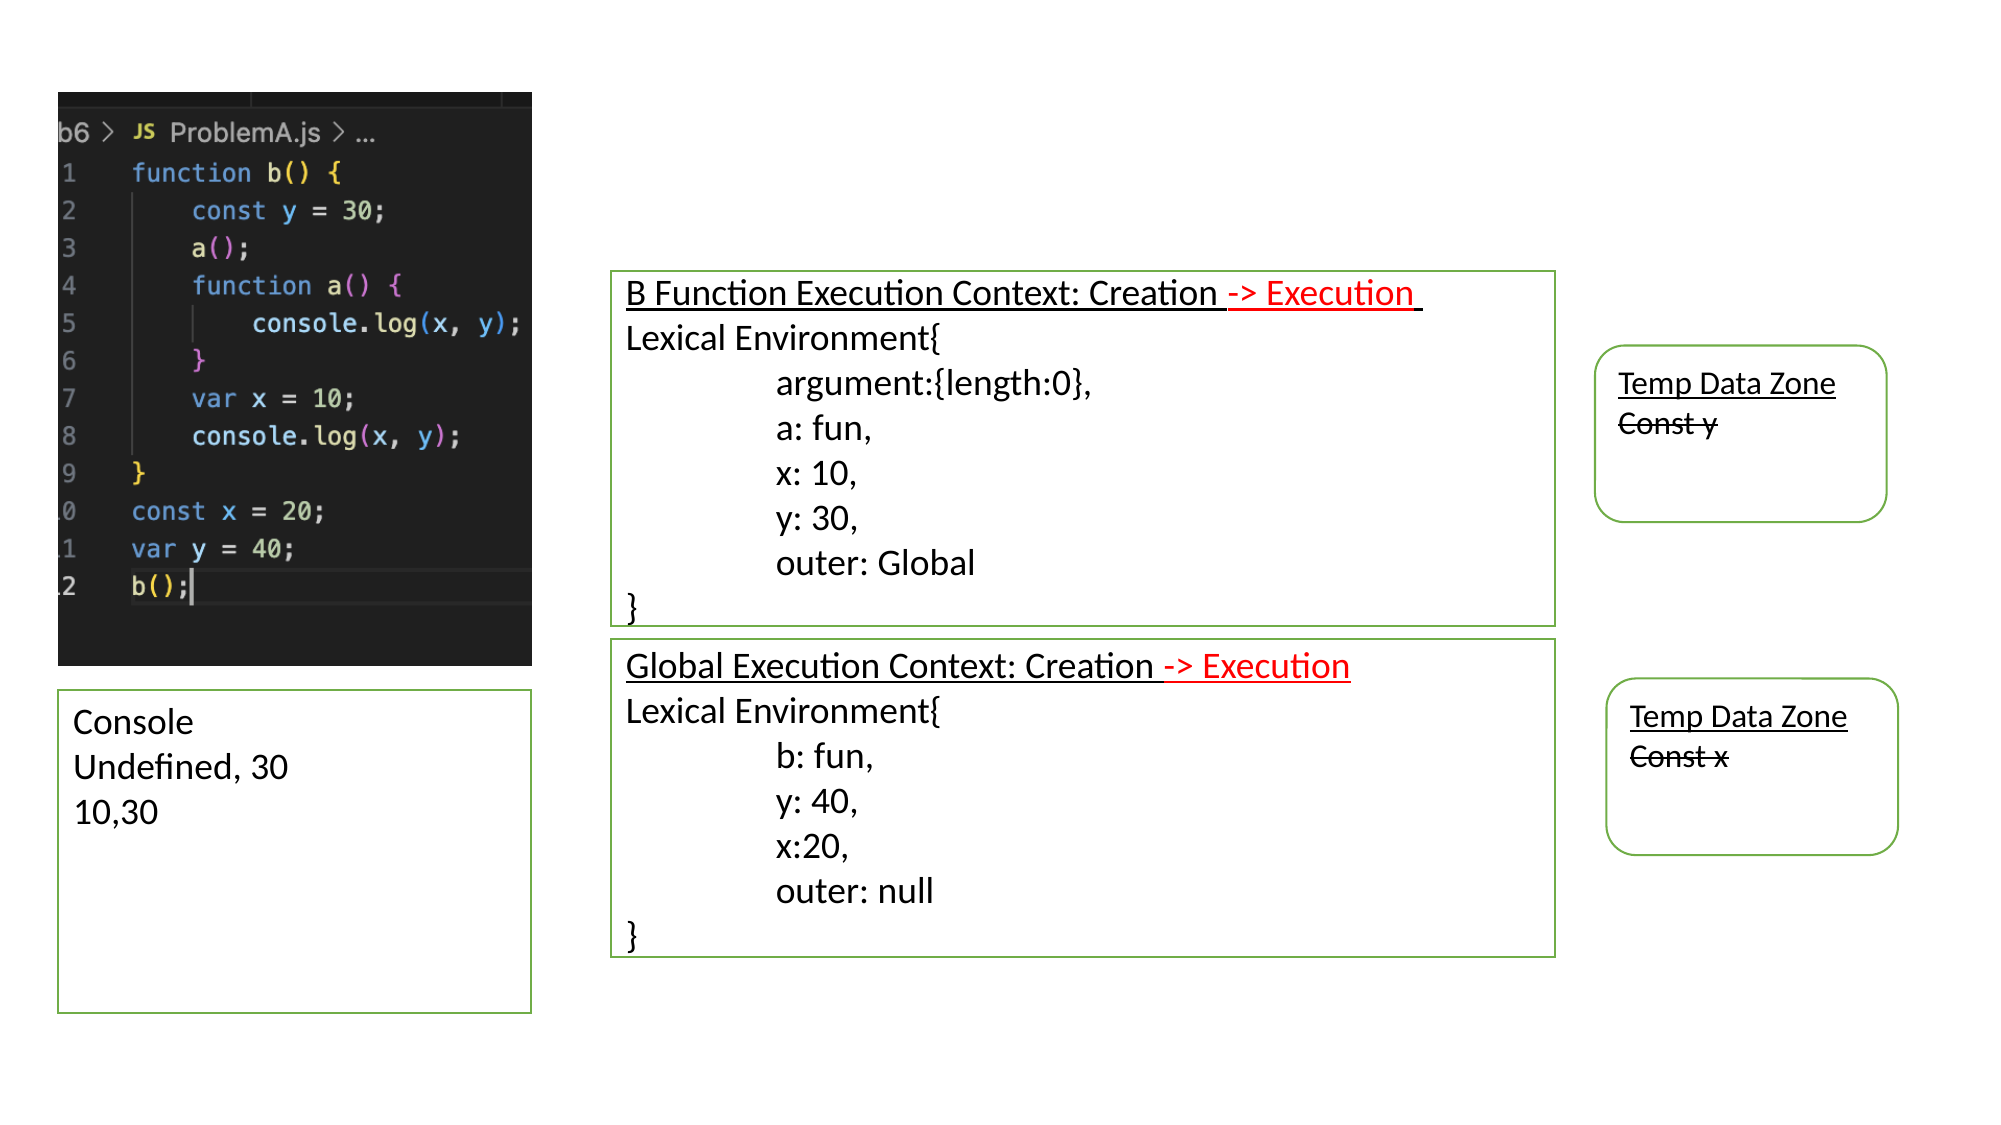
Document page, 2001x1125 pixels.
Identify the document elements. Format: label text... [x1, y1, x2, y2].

text_box B Function Execution Context: Creation -> Execution Lexical Environment{ argument:{length:0}, a: fun, x: 10, y: 30, outer: Global } [610, 270, 1556, 627]
text_box Console Undefined, 30 10,30 [57, 689, 532, 1014]
text_box Global Execution Context: Creation -> Execution Lexical Environment{ b: fun, y: 40, x:20, outer: null } [610, 638, 1556, 958]
text_box Temp Data Zone Const y [1593, 344, 1888, 524]
text_box Temp Data Zone Const x [1605, 677, 1900, 857]
picture [58, 92, 532, 666]
